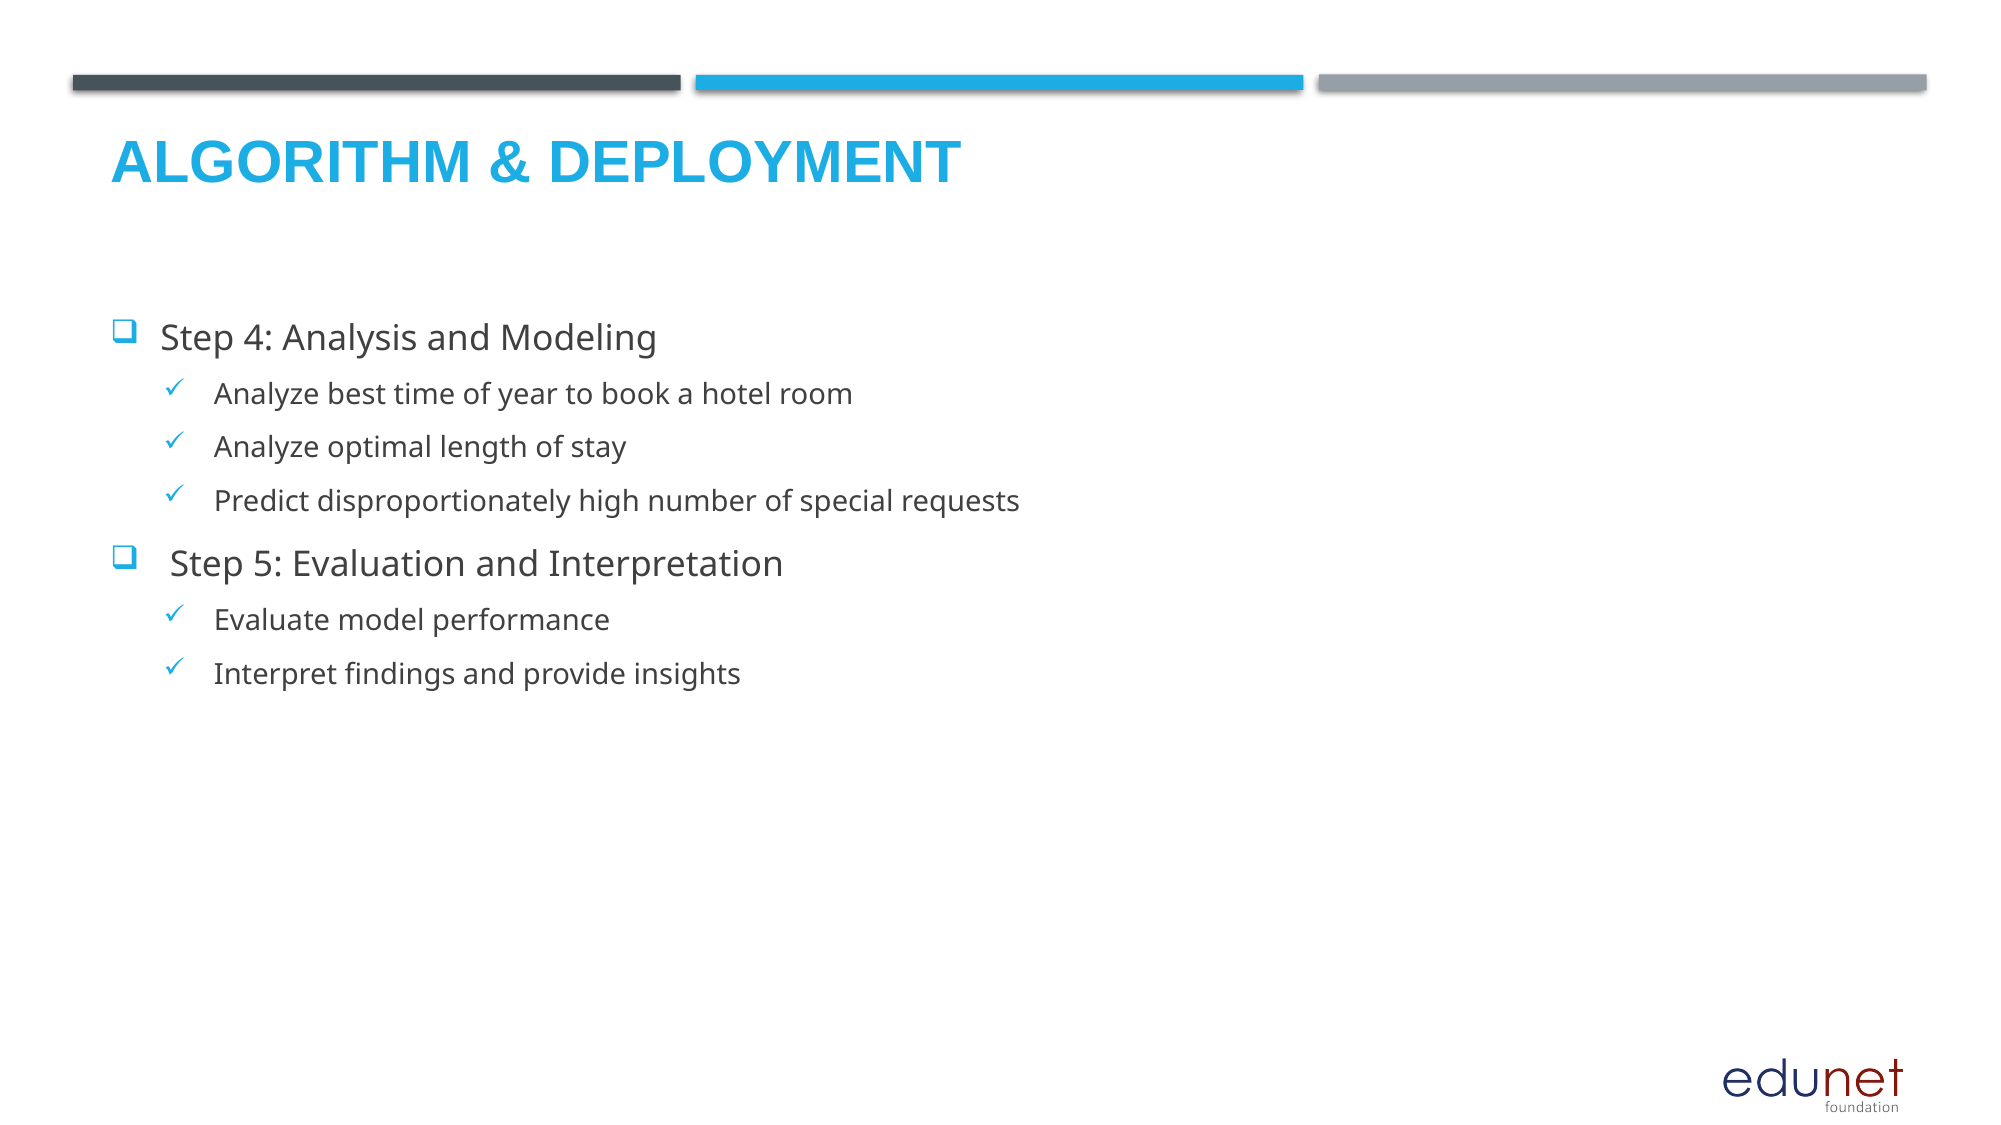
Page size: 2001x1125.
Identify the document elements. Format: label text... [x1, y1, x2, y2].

title Algorithm & Deployment [95, 115, 1905, 203]
list Step 4: Analysis and Modeling Analyze best time of year to book a hotel room Analyze optimal length of stay Predict disproportionately high number of special requests Step 5: Evaluation and Interpretation Evaluate model performance Interpret findings and provide insights [95, 213, 1905, 981]
picture [1719, 1056, 1905, 1116]
